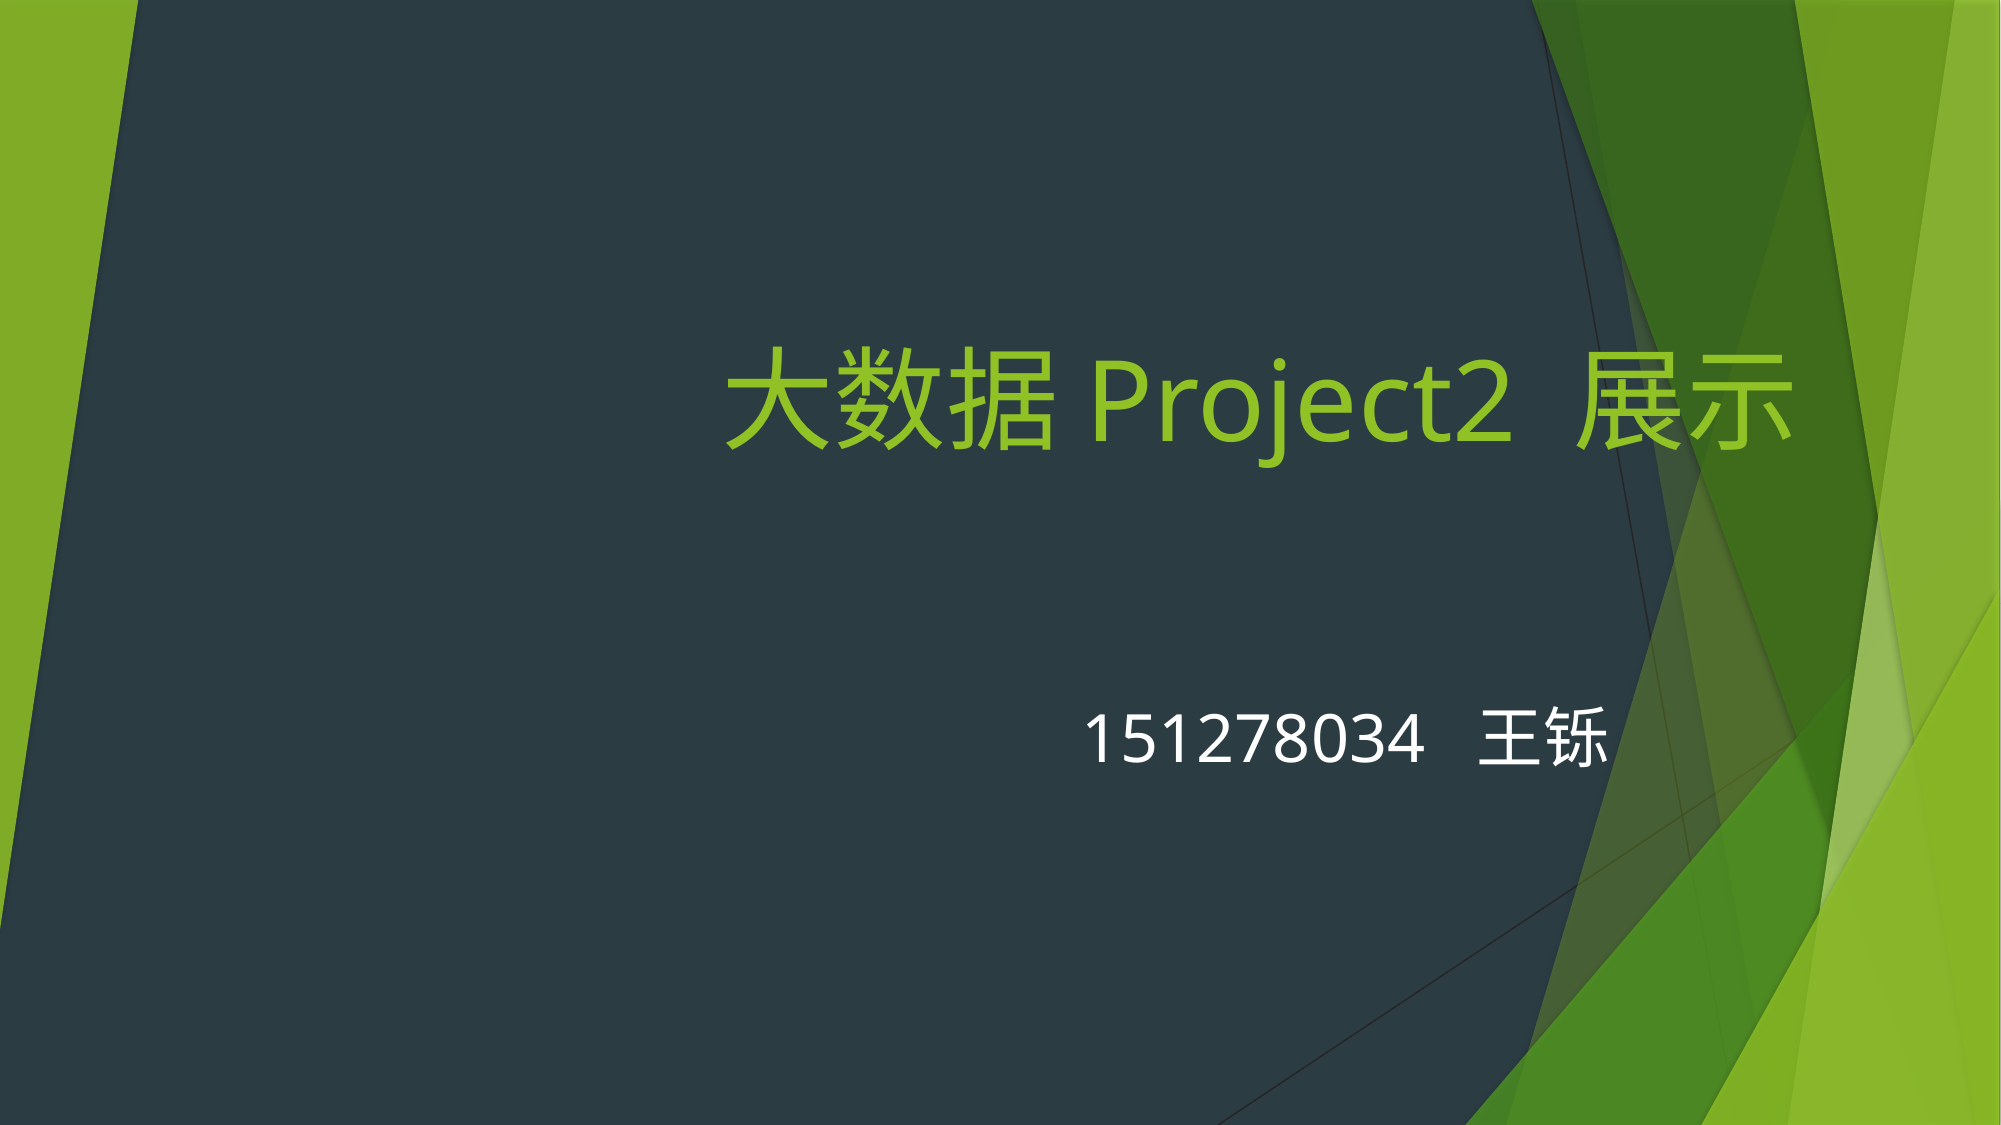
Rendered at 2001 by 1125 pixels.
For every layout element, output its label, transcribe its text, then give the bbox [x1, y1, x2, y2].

subtitle 151278034 王铄 [351, 688, 1626, 868]
title 大数据Project2 展示 [408, 131, 1814, 472]
